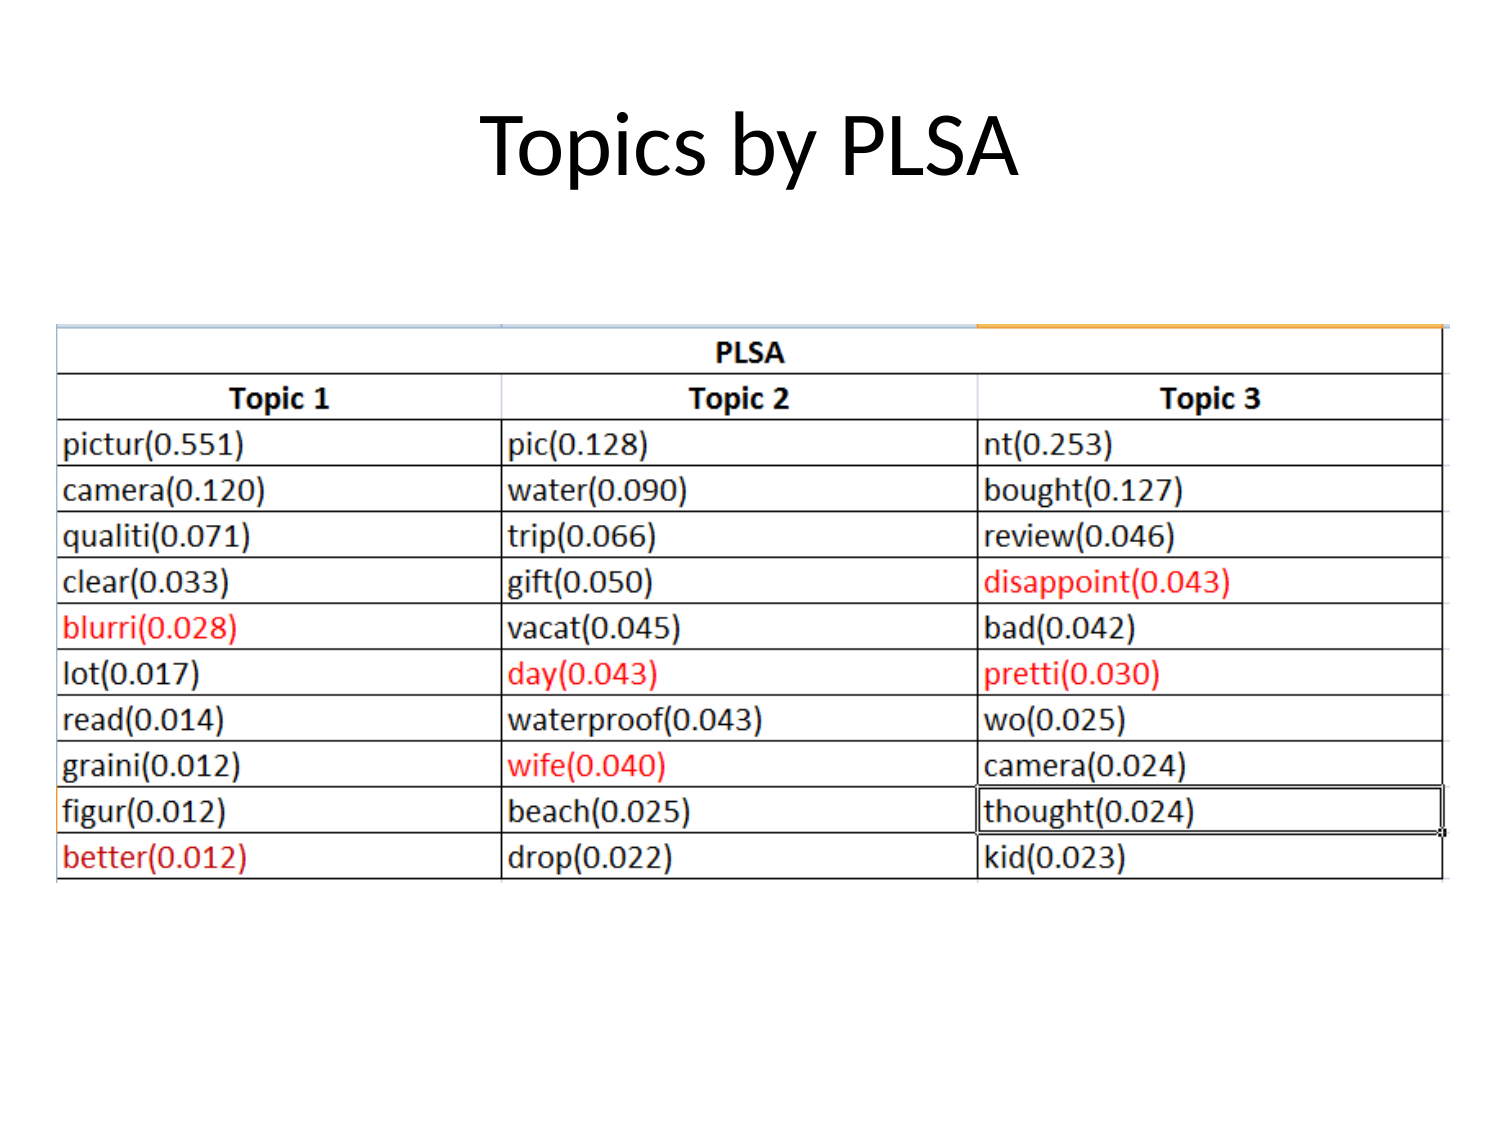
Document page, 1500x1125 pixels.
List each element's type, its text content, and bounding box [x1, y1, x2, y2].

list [56, 324, 1451, 883]
title Topics by PLSA [75, 45, 1425, 233]
